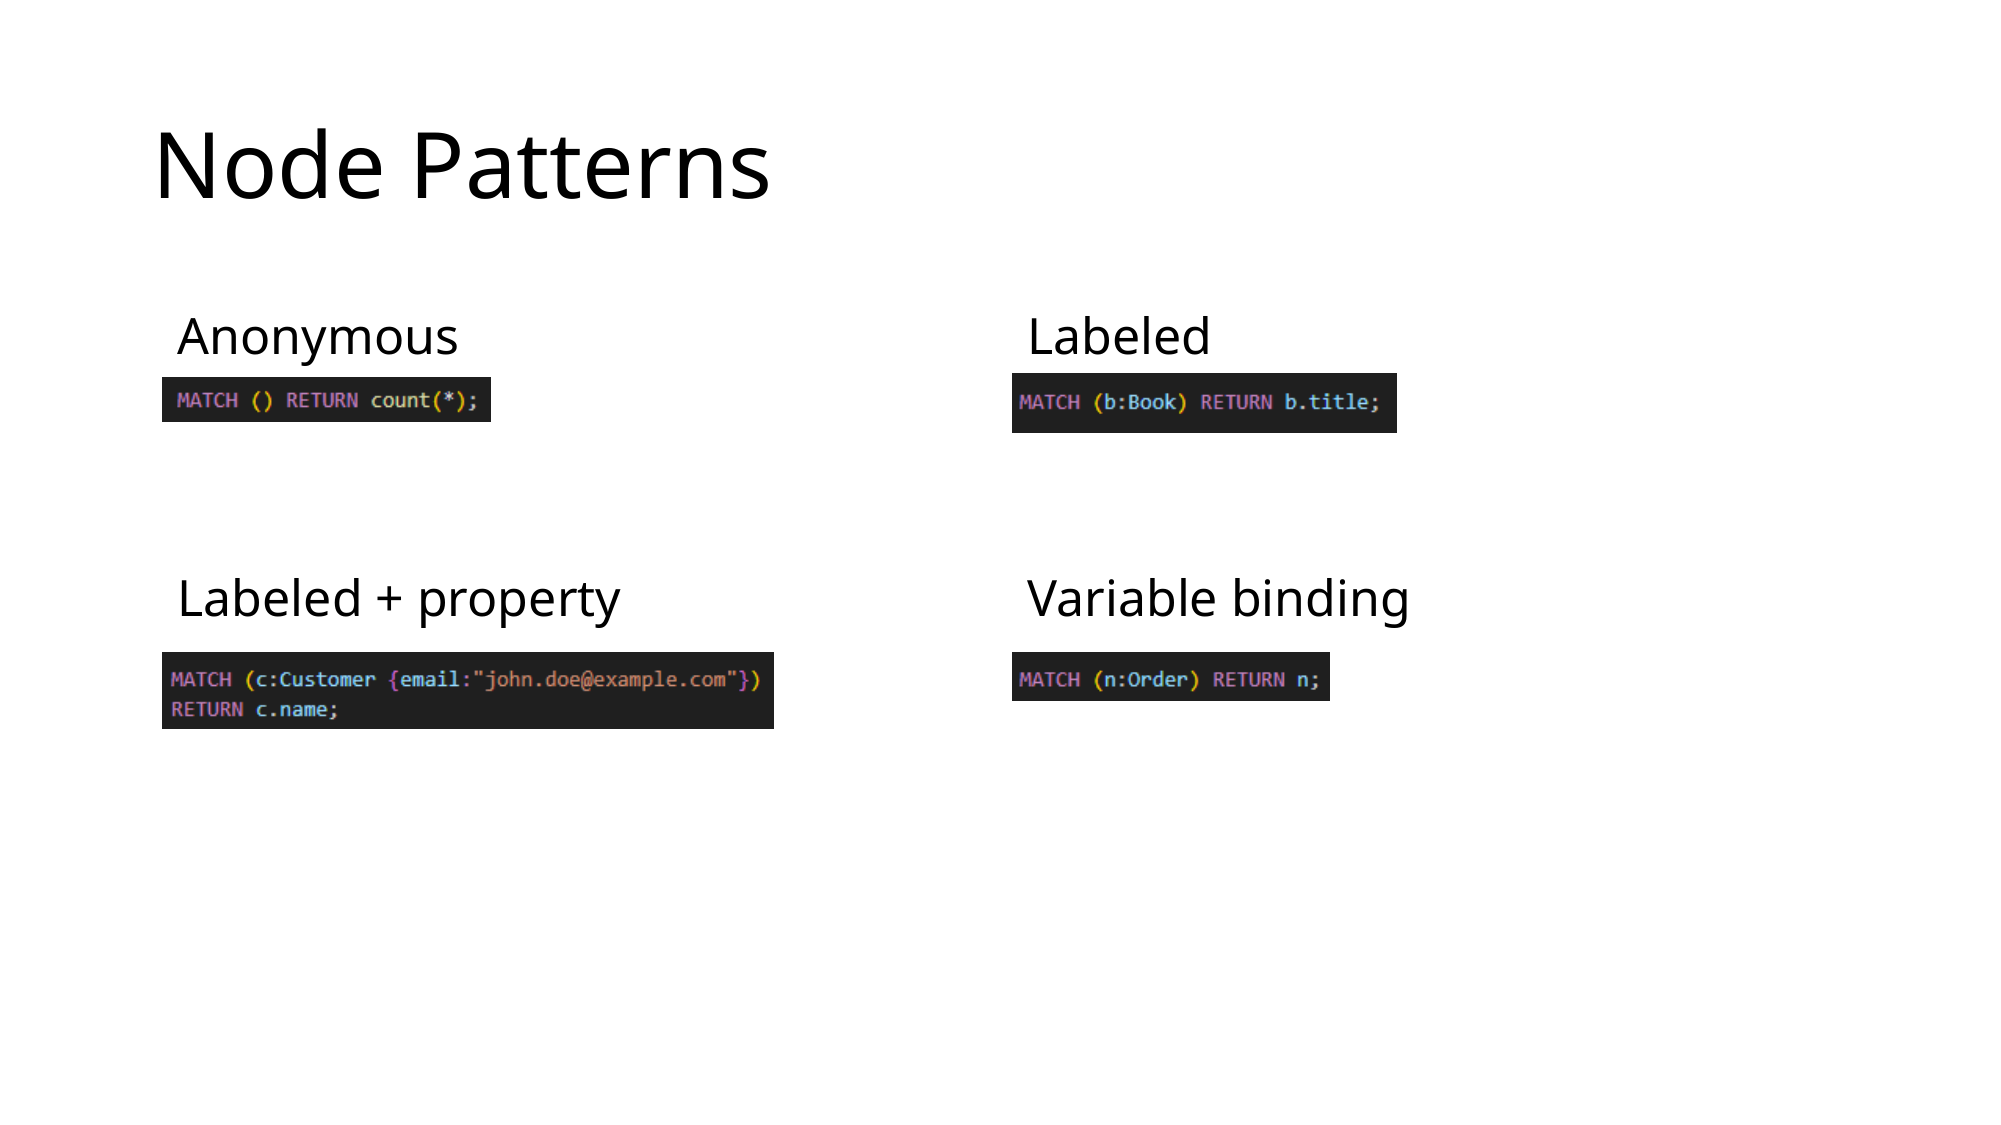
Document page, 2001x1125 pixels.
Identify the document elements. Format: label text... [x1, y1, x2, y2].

picture [1011, 651, 1331, 701]
picture [1011, 372, 1398, 434]
picture [162, 651, 775, 730]
list Labeled [1012, 301, 1863, 374]
title Node Patterns [137, 59, 1863, 278]
picture [162, 377, 492, 422]
text_box Anonymous [162, 300, 1009, 373]
list Labeled + property [162, 562, 1009, 635]
text_box Variable binding [1012, 562, 1863, 635]
